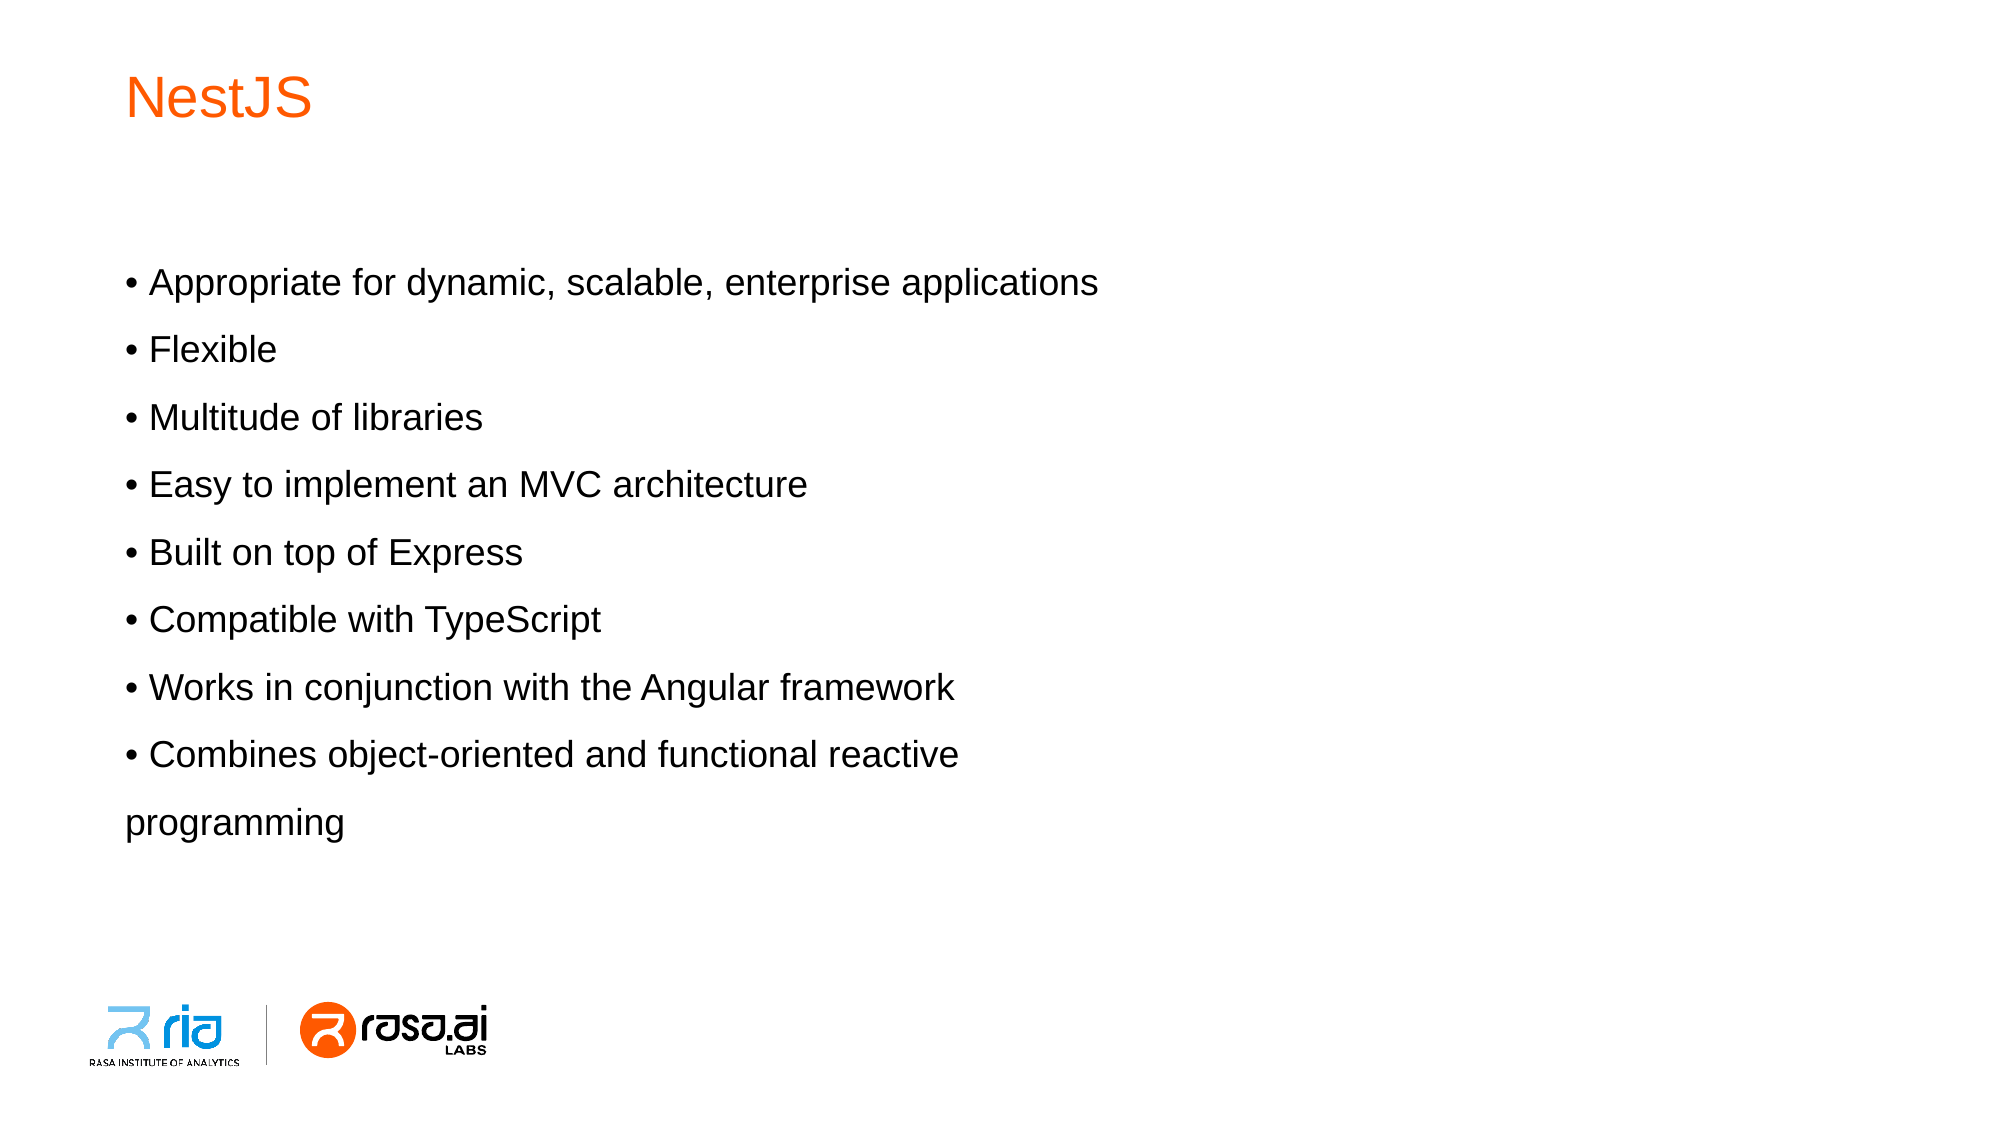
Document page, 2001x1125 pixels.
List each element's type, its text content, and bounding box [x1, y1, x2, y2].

picture [78, 992, 250, 1078]
list • Appropriate for dynamic, scalable, enterprise applications • Flexible • Multitude of libraries • Easy to implement an MVC architecture • Built on top of Express • Compatible with TypeScript • Works in conjunction with the Angular framework • Combines object-oriented and functional reactive programming [125, 235, 1146, 841]
title NestJS [125, 59, 1791, 131]
